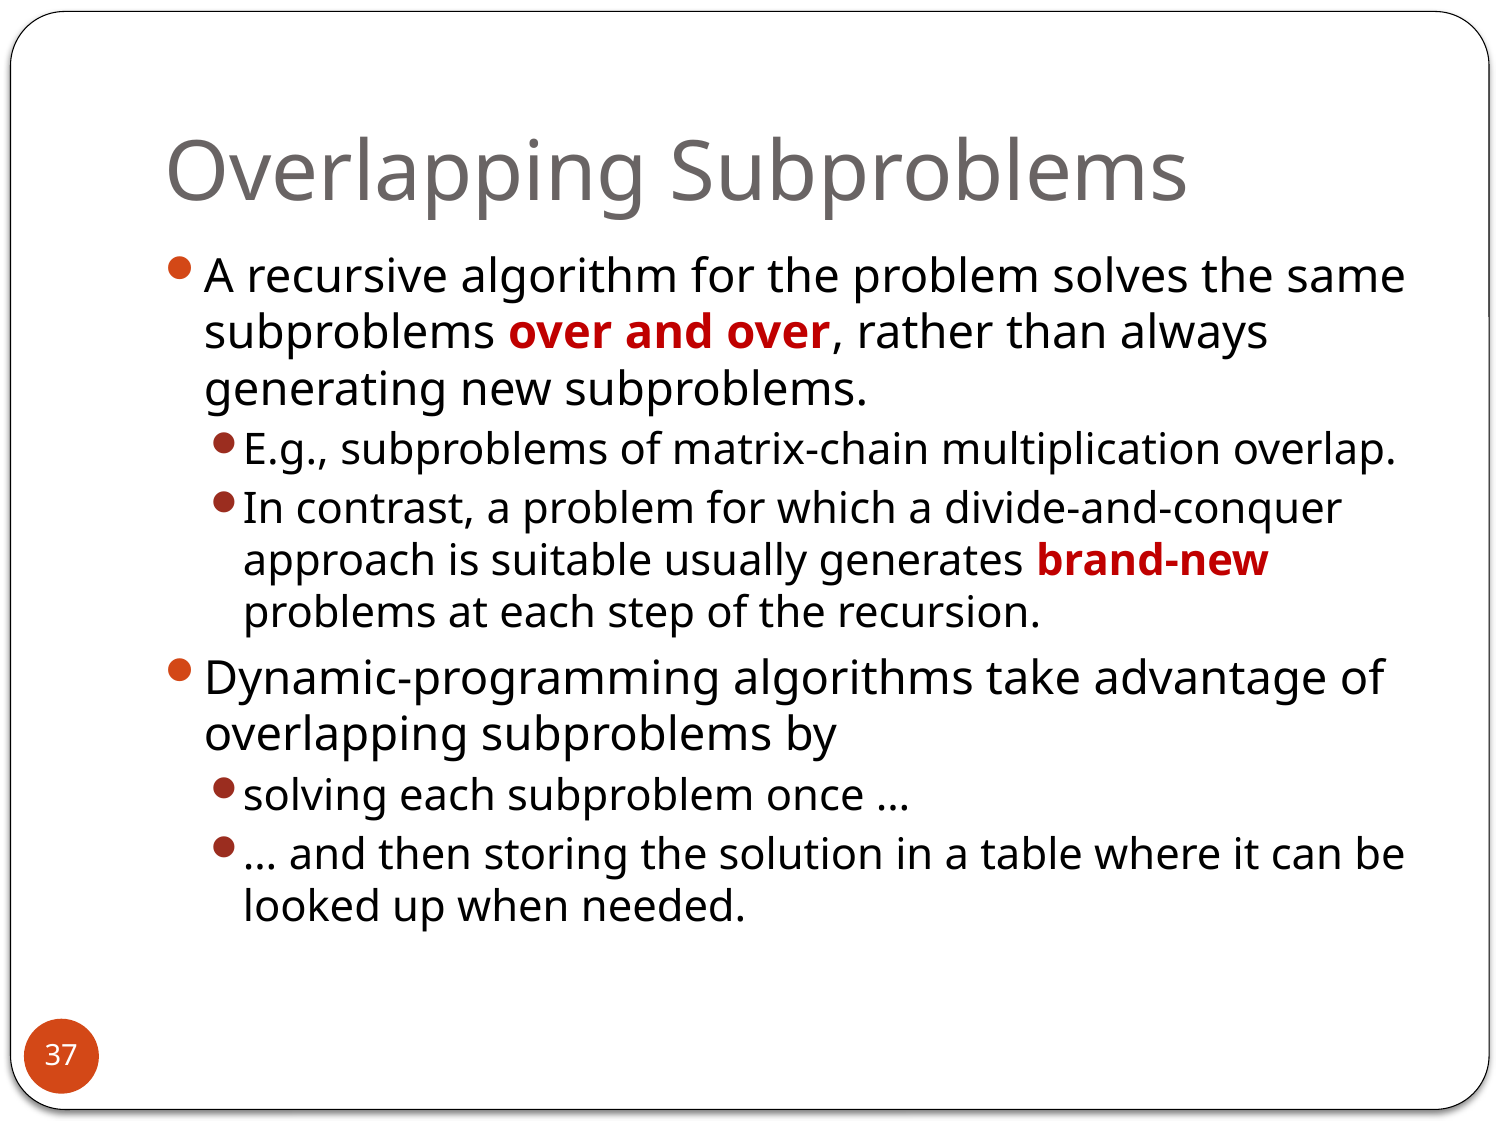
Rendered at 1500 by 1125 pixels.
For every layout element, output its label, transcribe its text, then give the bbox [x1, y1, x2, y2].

slide_number 37 [23, 1018, 99, 1094]
title Overlapping Subproblems [150, 45, 1425, 233]
list A recursive algorithm for the problem solves the same subproblems over and over, rather than always generating new subproblems. E.g., subproblems of matrix-chain multiplication overlap. In contrast, a problem for which a divide-and-conquer approach is suitable usually generates brand-new problems at each step of the recursion. Dynamic-programming algorithms take advantage of overlapping subproblems by solving each subproblem once … … and then storing the solution in a table where it can be looked up when needed. [150, 237, 1425, 988]
